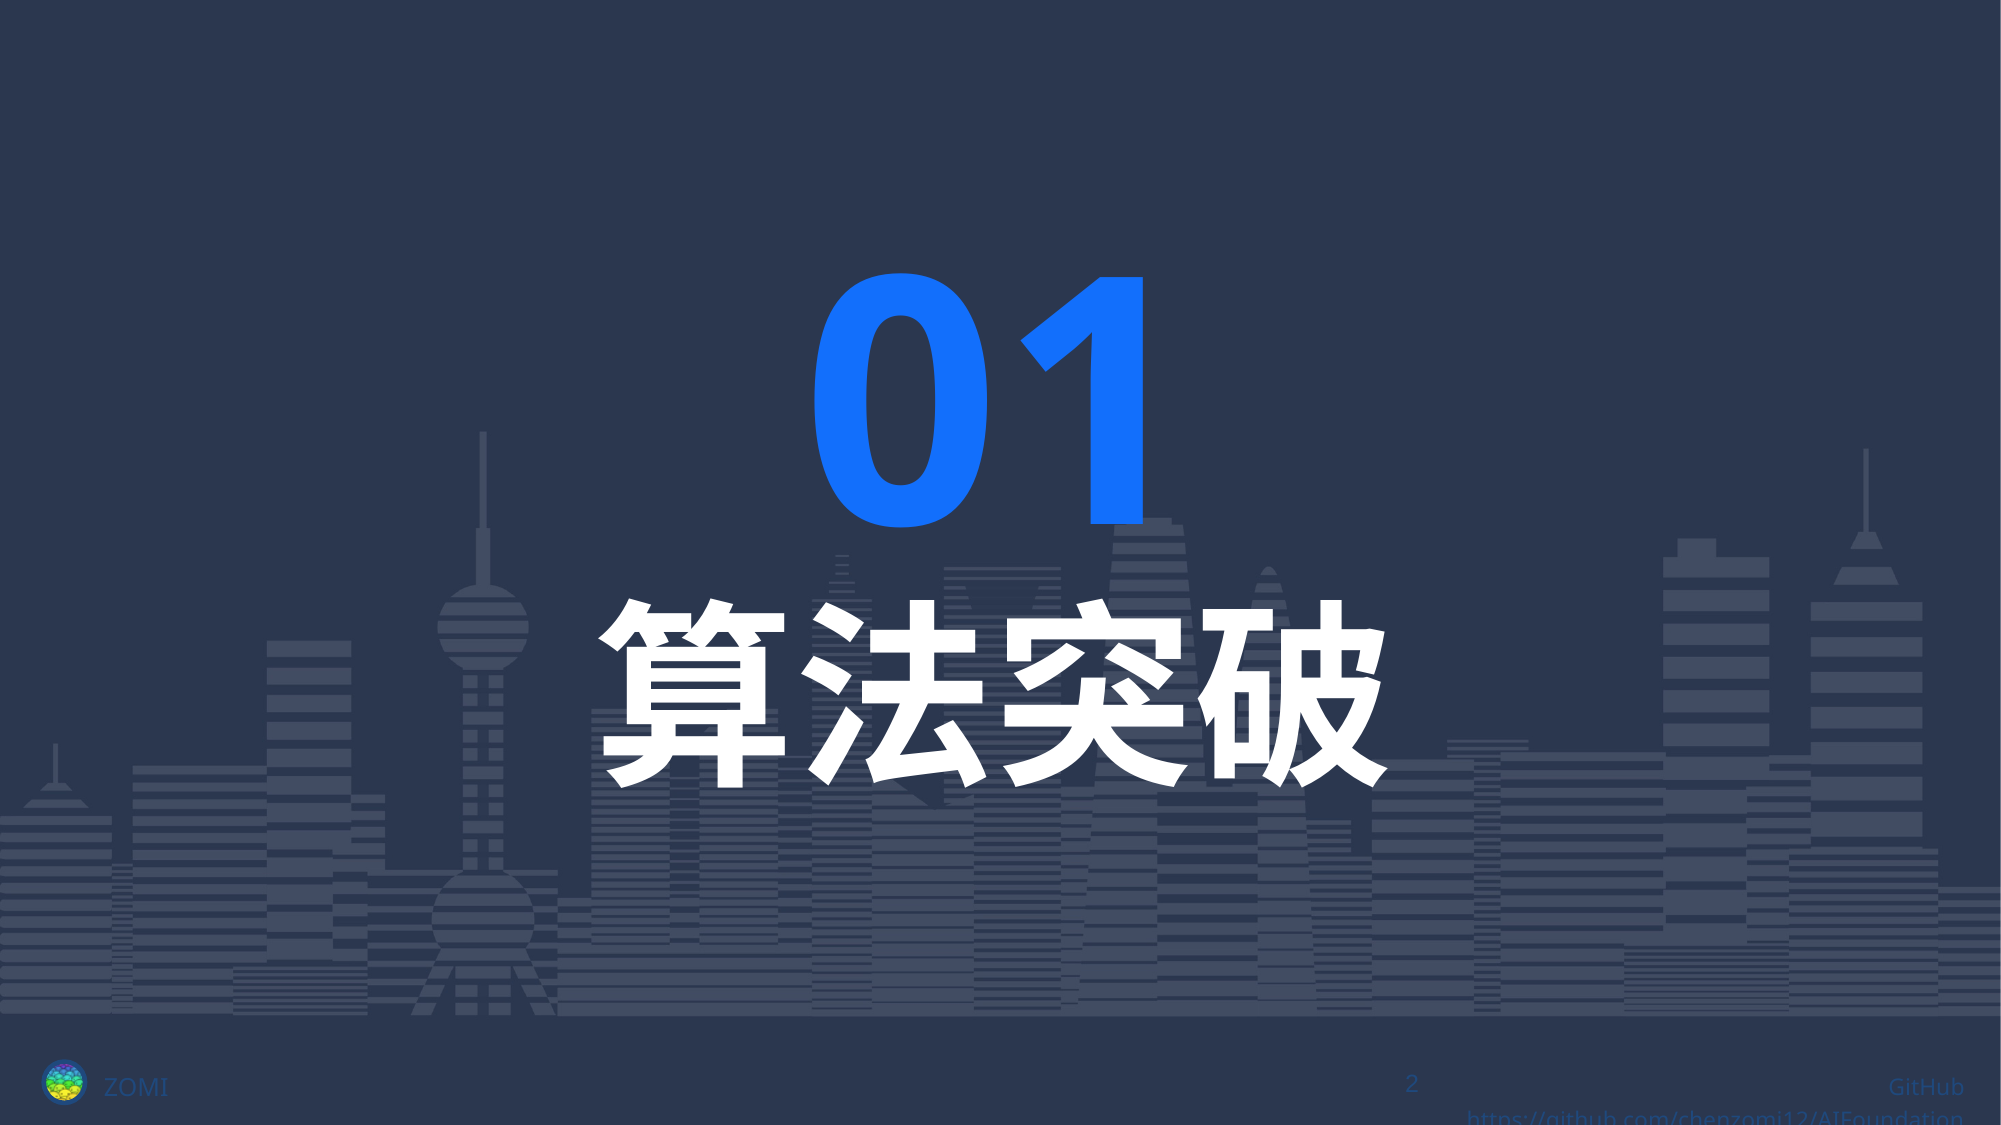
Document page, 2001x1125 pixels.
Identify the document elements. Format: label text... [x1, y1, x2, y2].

picture [1470, 1117, 1476, 1125]
picture [1652, 1117, 1658, 1125]
picture [1938, 1117, 1946, 1125]
picture [1897, 1117, 1904, 1125]
picture [1548, 1117, 1555, 1125]
picture [1884, 1117, 1890, 1125]
picture [1501, 1117, 1508, 1125]
picture [1637, 1117, 1645, 1125]
picture [1953, 1117, 1959, 1125]
picture [1744, 1117, 1752, 1125]
picture [1606, 1117, 1613, 1125]
text_box 01 [787, 171, 1213, 394]
list 算法突破 [79, 394, 1910, 986]
picture [1855, 1117, 1863, 1125]
picture [1759, 1117, 1765, 1125]
picture [0, 0, 2001, 1125]
picture [1578, 1117, 1584, 1125]
picture [1720, 1117, 1726, 1125]
picture [1693, 1117, 1699, 1125]
